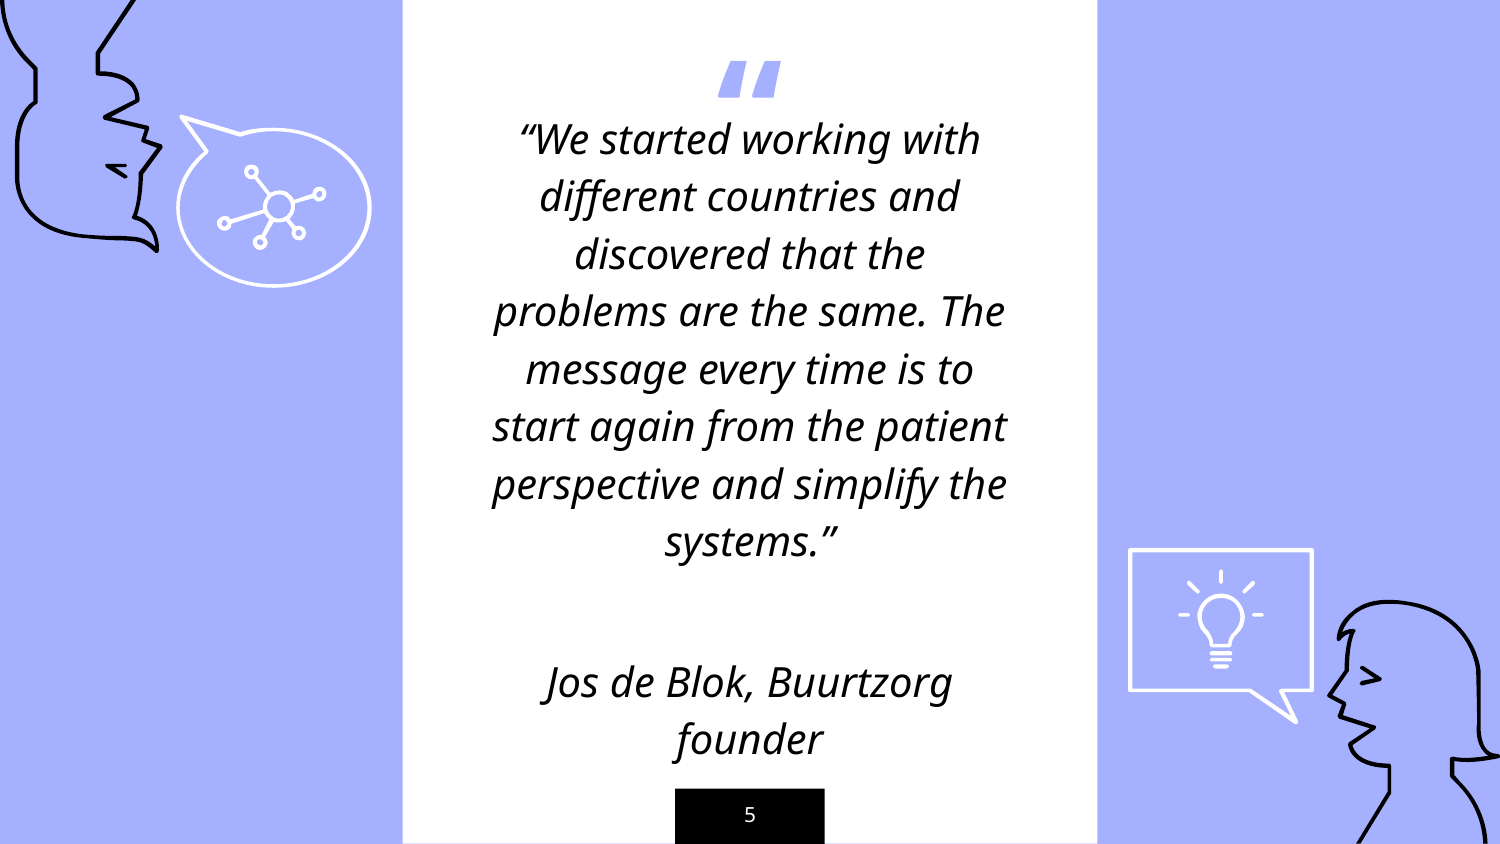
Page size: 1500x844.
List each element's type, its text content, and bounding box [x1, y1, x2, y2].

slide_number ‹#› [675, 788, 825, 844]
list “We started working with different countries and discovered that the problems are the same. The message every time is to start again from the patient perspective and simplify the systems.” Jos de Blok, Buurtzorg founder [467, 160, 1033, 789]
